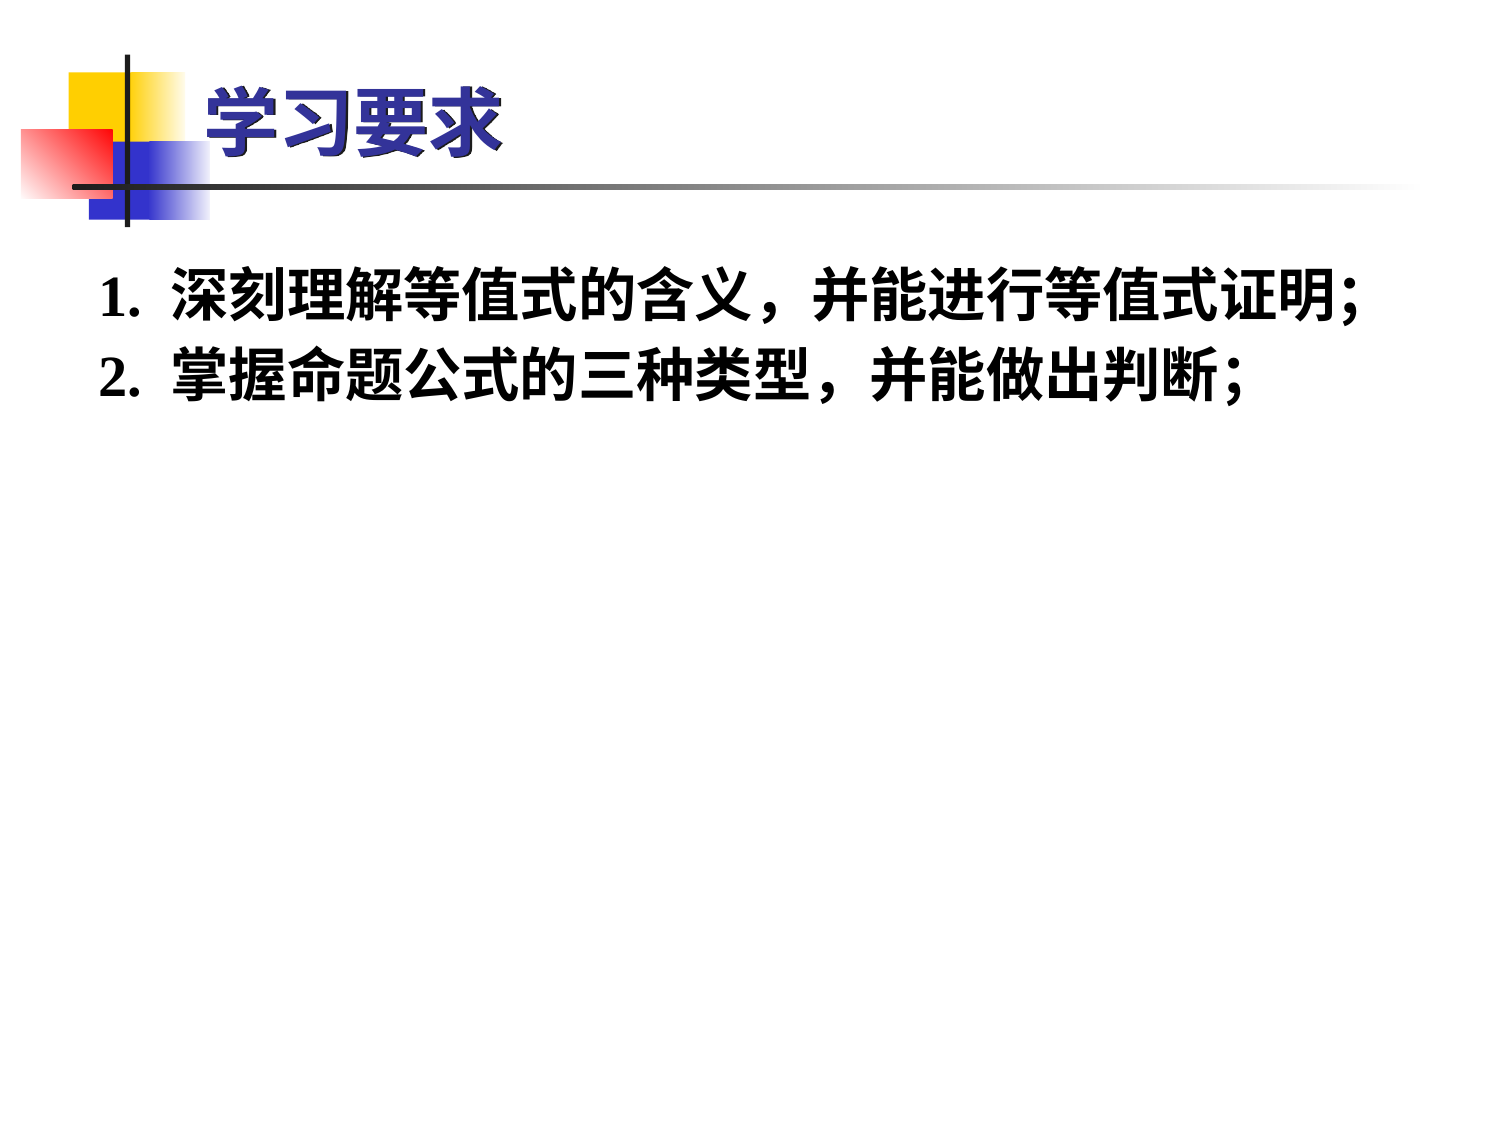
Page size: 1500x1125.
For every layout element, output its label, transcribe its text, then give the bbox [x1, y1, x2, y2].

list 1. 深刻理解等值式的含义，并能进行等值式证明； 2. 掌握命题公式的三种类型，并能做出判断； [83, 243, 1404, 847]
title 学习要求 [188, 11, 1468, 173]
